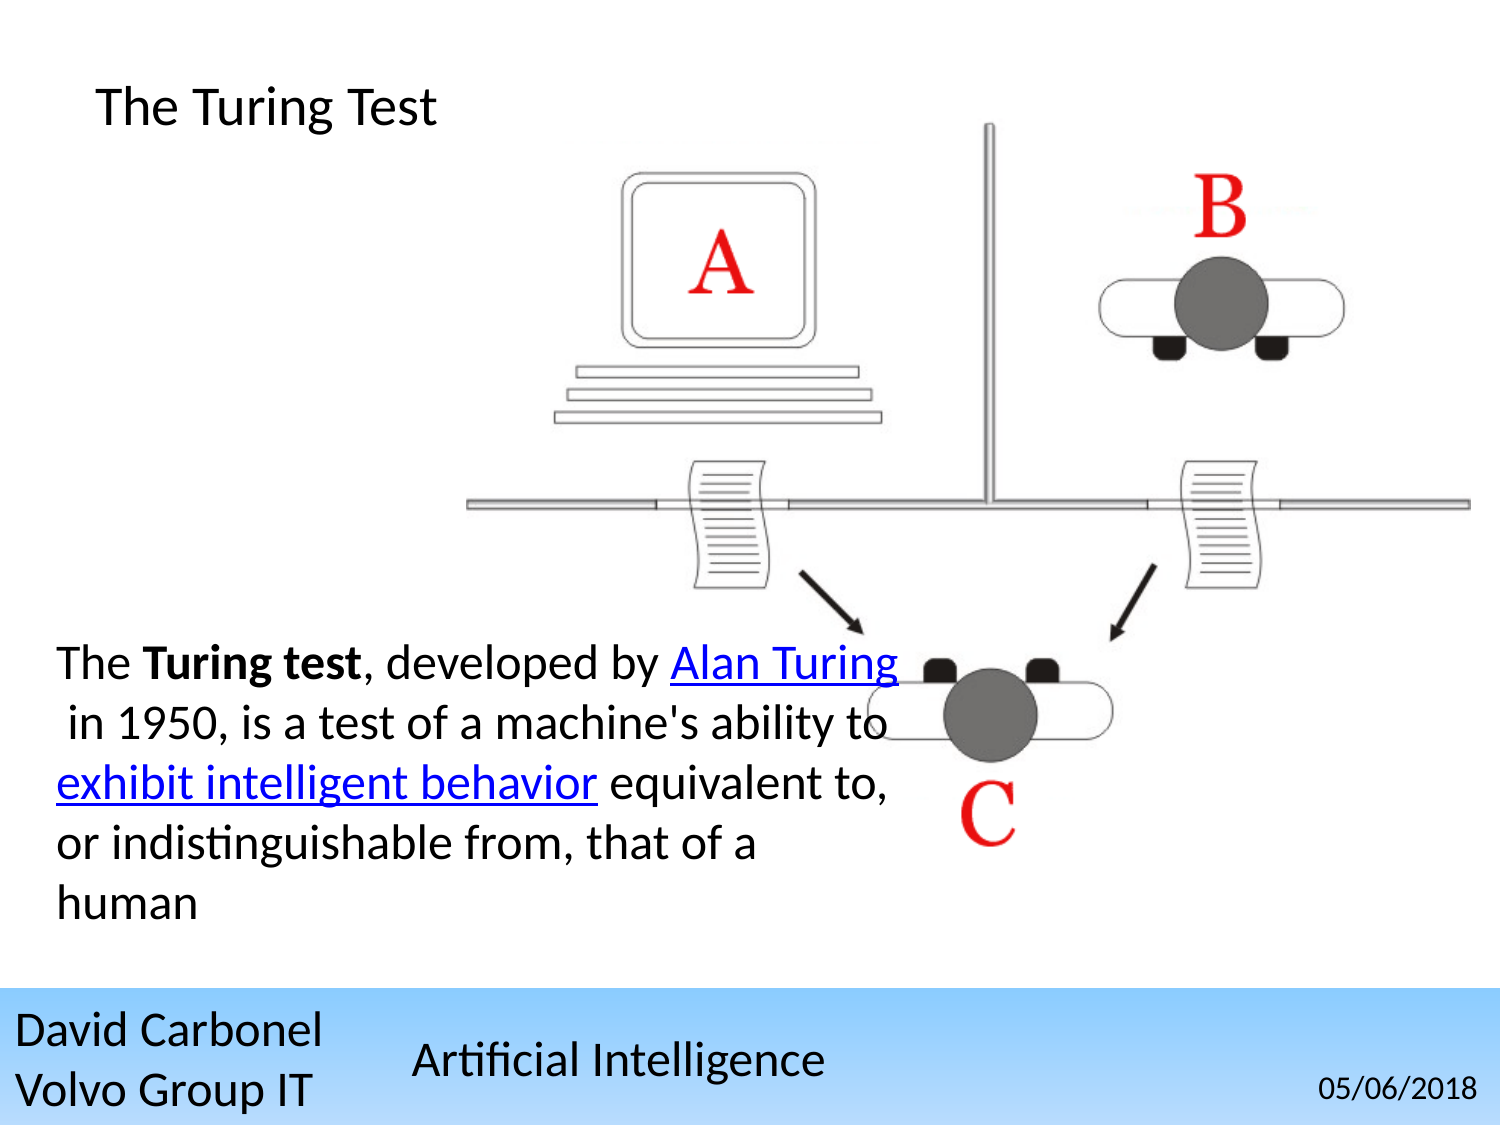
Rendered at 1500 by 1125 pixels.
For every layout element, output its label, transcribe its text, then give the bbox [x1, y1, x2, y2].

title The Turing Test [75, 45, 1425, 162]
text_box The Turing test, developed by Alan Turing in 1950, is a test of a machine's ability to exhibit intelligent behavior equivalent to, or indistinguishable from, that of a human [41, 622, 916, 938]
text_box Artificial Intelligence [396, 1018, 842, 1094]
text_box David Carbonel Volvo Group IT [0, 988, 365, 1124]
text_box 05/06/2018 [1303, 1059, 1493, 1114]
text_box [0, 987, 1500, 1125]
picture [466, 92, 1471, 859]
